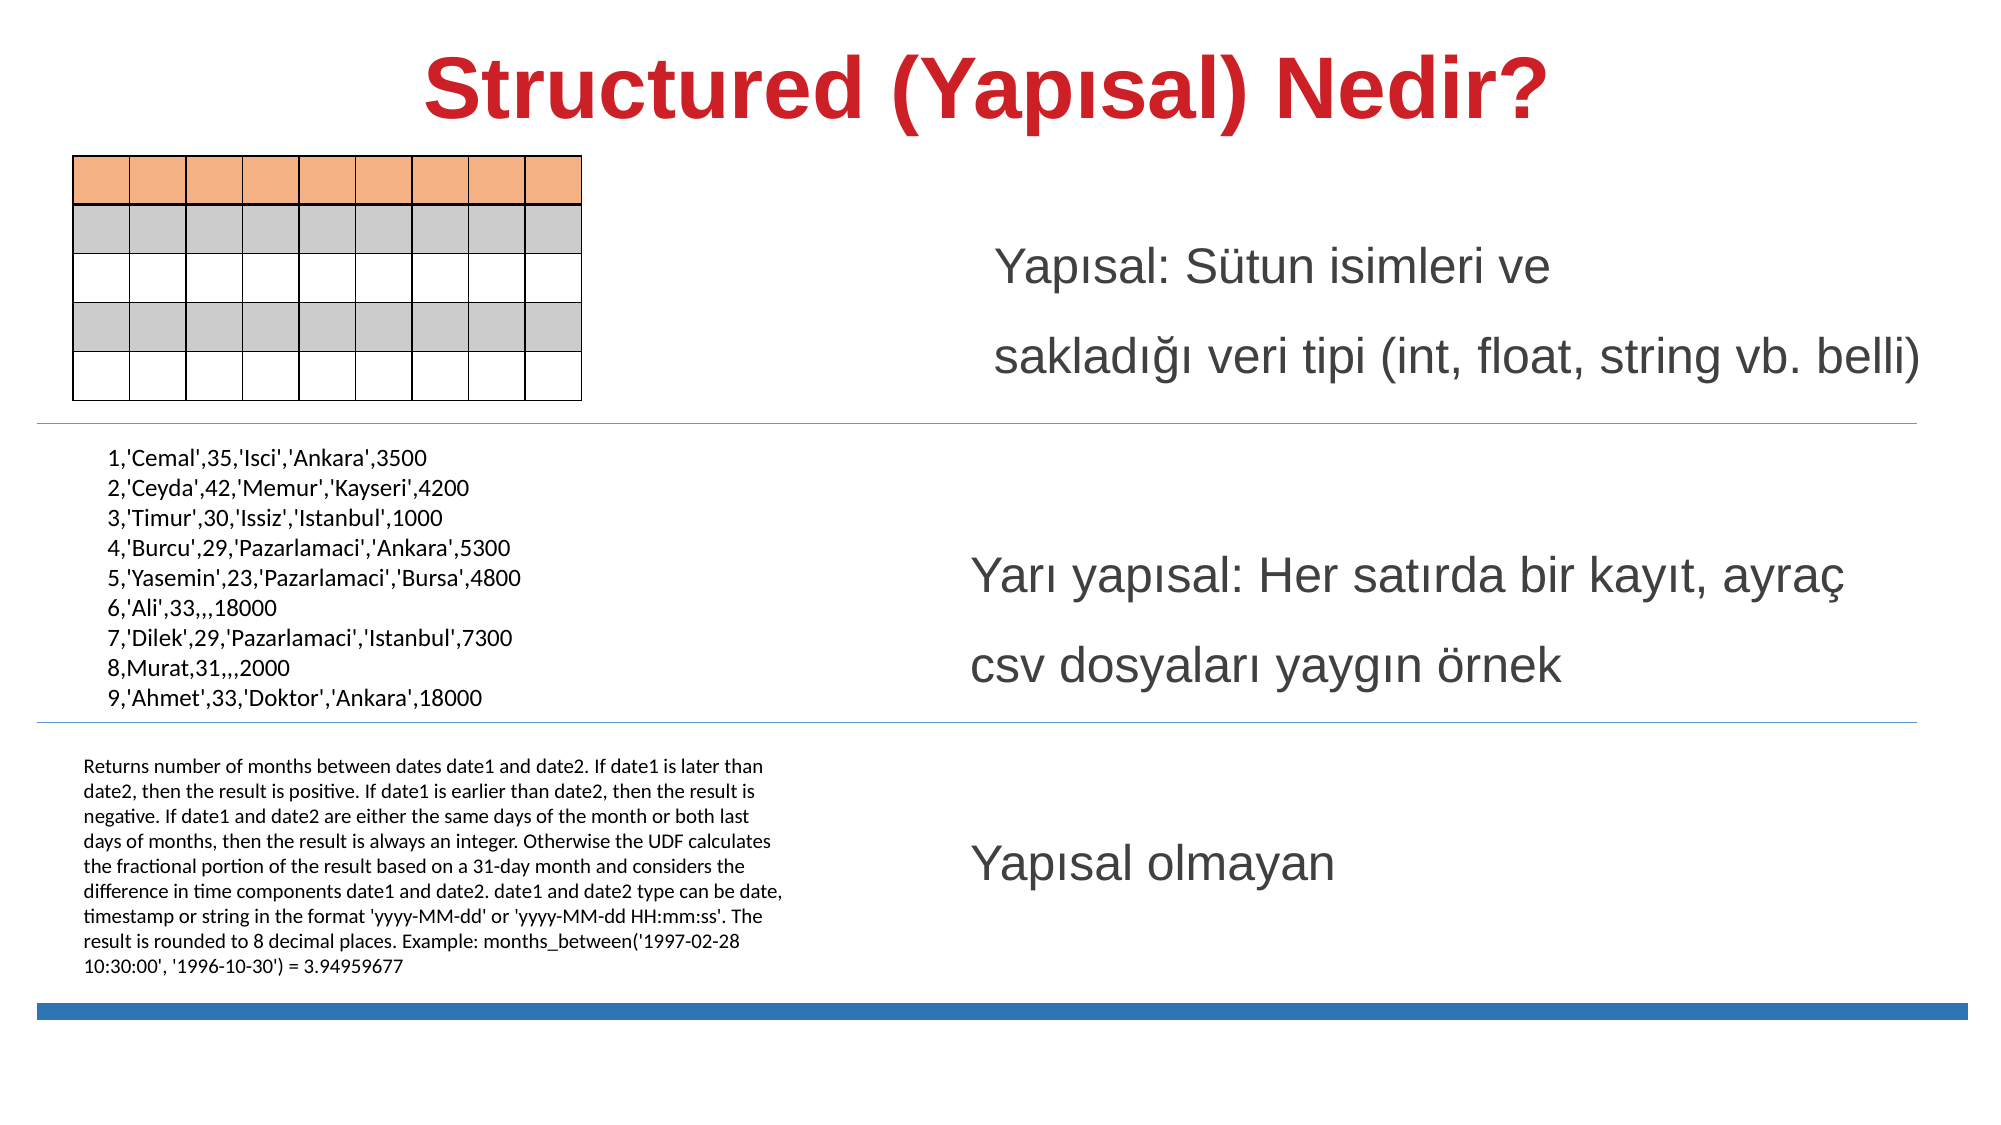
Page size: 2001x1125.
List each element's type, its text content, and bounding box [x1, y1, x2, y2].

table_cell [187, 303, 242, 351]
table_cell [74, 352, 129, 400]
table_cell [243, 303, 298, 351]
table_cell [300, 206, 355, 253]
table_cell [356, 206, 411, 253]
table_cell [300, 254, 355, 302]
table_cell [243, 254, 298, 302]
table_header [74, 157, 129, 203]
table_cell [526, 254, 581, 302]
table_cell [413, 254, 468, 302]
table_cell [74, 206, 129, 253]
table_cell [413, 206, 468, 253]
text_box 1,'Cemal',35,'Isci','Ankara',3500 2,'Ceyda',42,'Memur','Kayseri',4200 3,'Timur',30,'Issiz','Istanbul',1000 4,'Burcu',29,'Pazarlamaci','Ankara',5300 5,'Yasemin',23,'Pazarlamaci','Bursa',4800 6,'Ali',33,,,18000 7,'Dilek',29,'Pazarlamaci','Istanbul',7300 8,Murat,31,,,2000 9,'Ahmet',33,'Doktor','Ankara',18000 [92, 434, 582, 719]
table_cell [356, 254, 411, 302]
table_header [526, 157, 581, 203]
title Structured (Yapısal) Nedir? [238, 34, 1739, 146]
table_cell [356, 303, 411, 351]
table_cell [526, 303, 581, 351]
table_header [130, 157, 185, 203]
table_cell [130, 352, 185, 400]
table_header [356, 157, 411, 203]
table_cell [187, 352, 242, 400]
table_cell [469, 303, 524, 351]
table_cell [74, 254, 129, 302]
table_cell [300, 352, 355, 400]
text_box Yapısal: Sütun isimleri ve sakladığı veri tipi (int, float, string vb. belli) [829, 195, 1982, 391]
text_box Yarı yapısal: Her satırda bir kayıt, ayraç csv dosyaları yaygın örnek [805, 505, 1958, 700]
table_cell [526, 206, 581, 253]
table_cell [413, 303, 468, 351]
table_cell [130, 303, 185, 351]
table_cell [469, 206, 524, 253]
table_header [243, 157, 298, 203]
table_cell [130, 206, 185, 253]
table_header [469, 157, 524, 203]
table_cell [187, 254, 242, 302]
table_header [413, 157, 468, 203]
text_box Yapısal olmayan [805, 792, 1958, 898]
table_cell [469, 352, 524, 400]
table_header [187, 157, 242, 203]
table_cell [413, 352, 468, 400]
table_cell [526, 352, 581, 400]
table_cell [74, 303, 129, 351]
table_cell [356, 352, 411, 400]
table_cell [300, 303, 355, 351]
table_cell [130, 254, 185, 302]
table_header [300, 157, 355, 203]
table_cell [469, 254, 524, 302]
table_cell [243, 206, 298, 253]
table_cell [187, 206, 242, 253]
text_box Returns number of months between dates date1 and date2. If date1 is later than date2, then the result is positive. If date1 is earlier than date2, then the result is negative. If date1 and date2 are either the same days of the month or both last days of months, then the result is always an integer. Otherwise the UDF calculates the fractional portion of the result based on a 31-day month and considers the difference in time components date1 and date2. date1 and date2 type can be date, timestamp or string in the format 'yyyy-MM-dd' or 'yyyy-MM-dd HH:mm:ss'. The result is rounded to 8 decimal places. Example: months_between('1997-02-28 10:30:00', '1996-10-30') = 3.94959677 [69, 745, 806, 986]
table_cell [243, 352, 298, 400]
